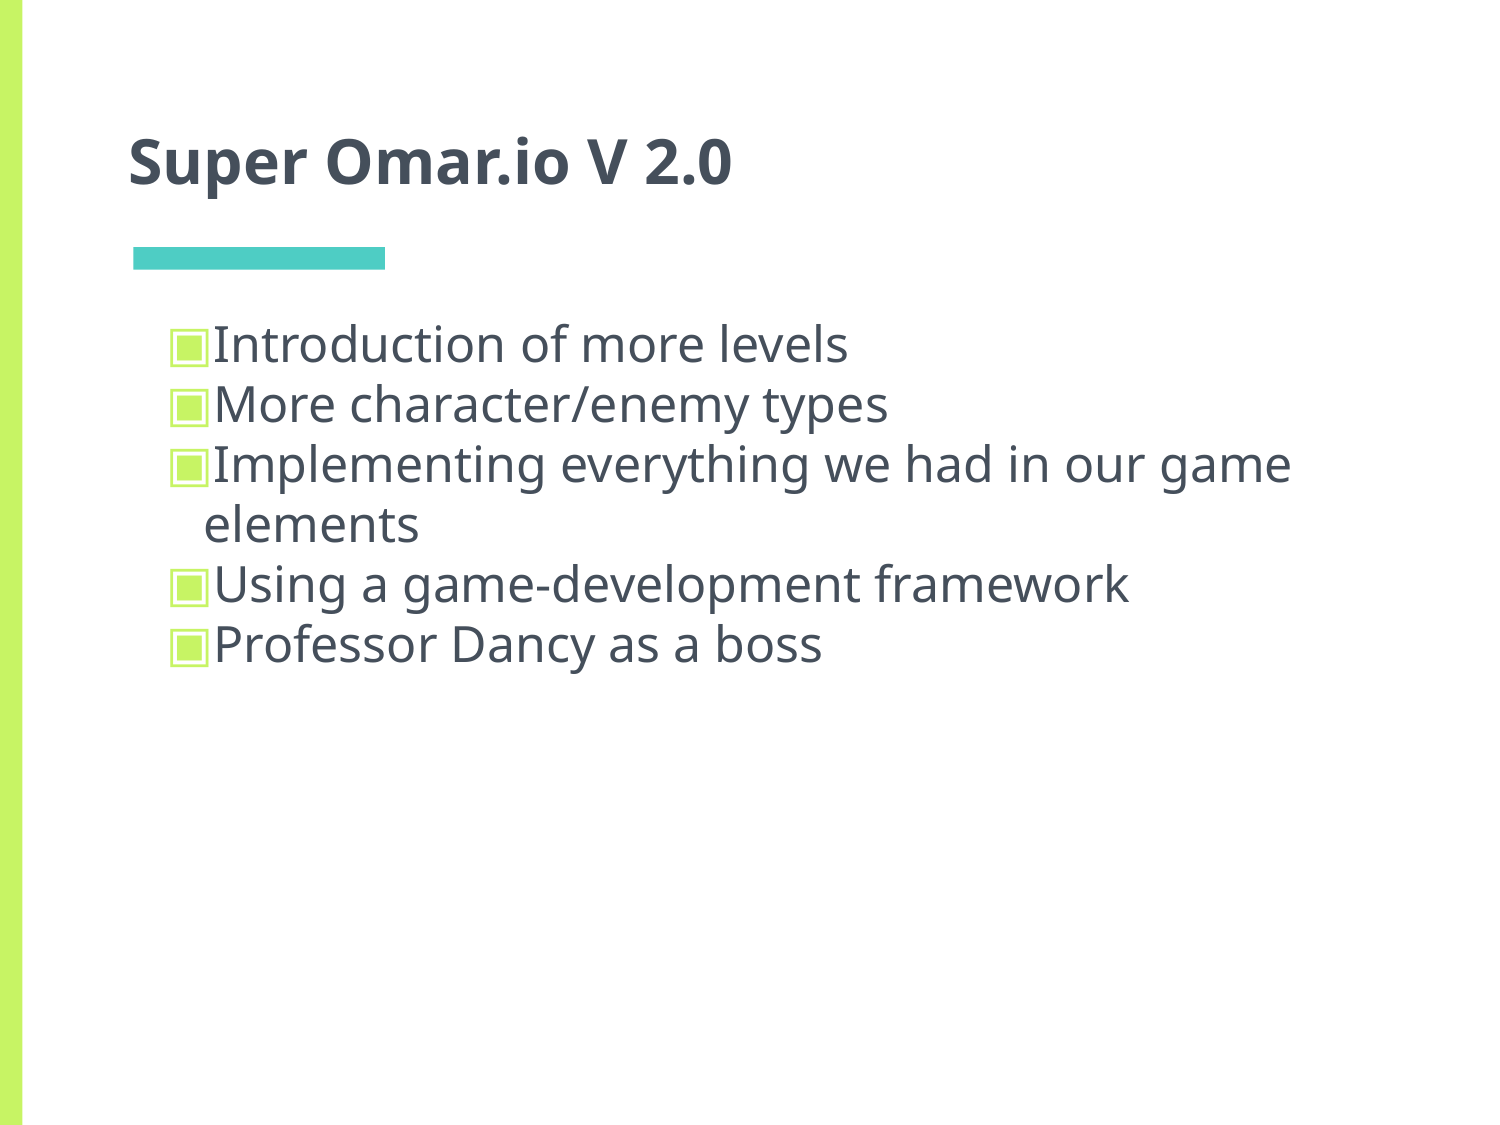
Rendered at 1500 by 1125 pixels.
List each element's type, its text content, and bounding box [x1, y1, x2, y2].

list Introduction of more levels More character/enemy types Implementing everything we had in our game elements Using a game-development framework Professor Dancy as a boss [113, 297, 1387, 1021]
title Super Omar.io V 2.0 [113, 0, 1387, 212]
